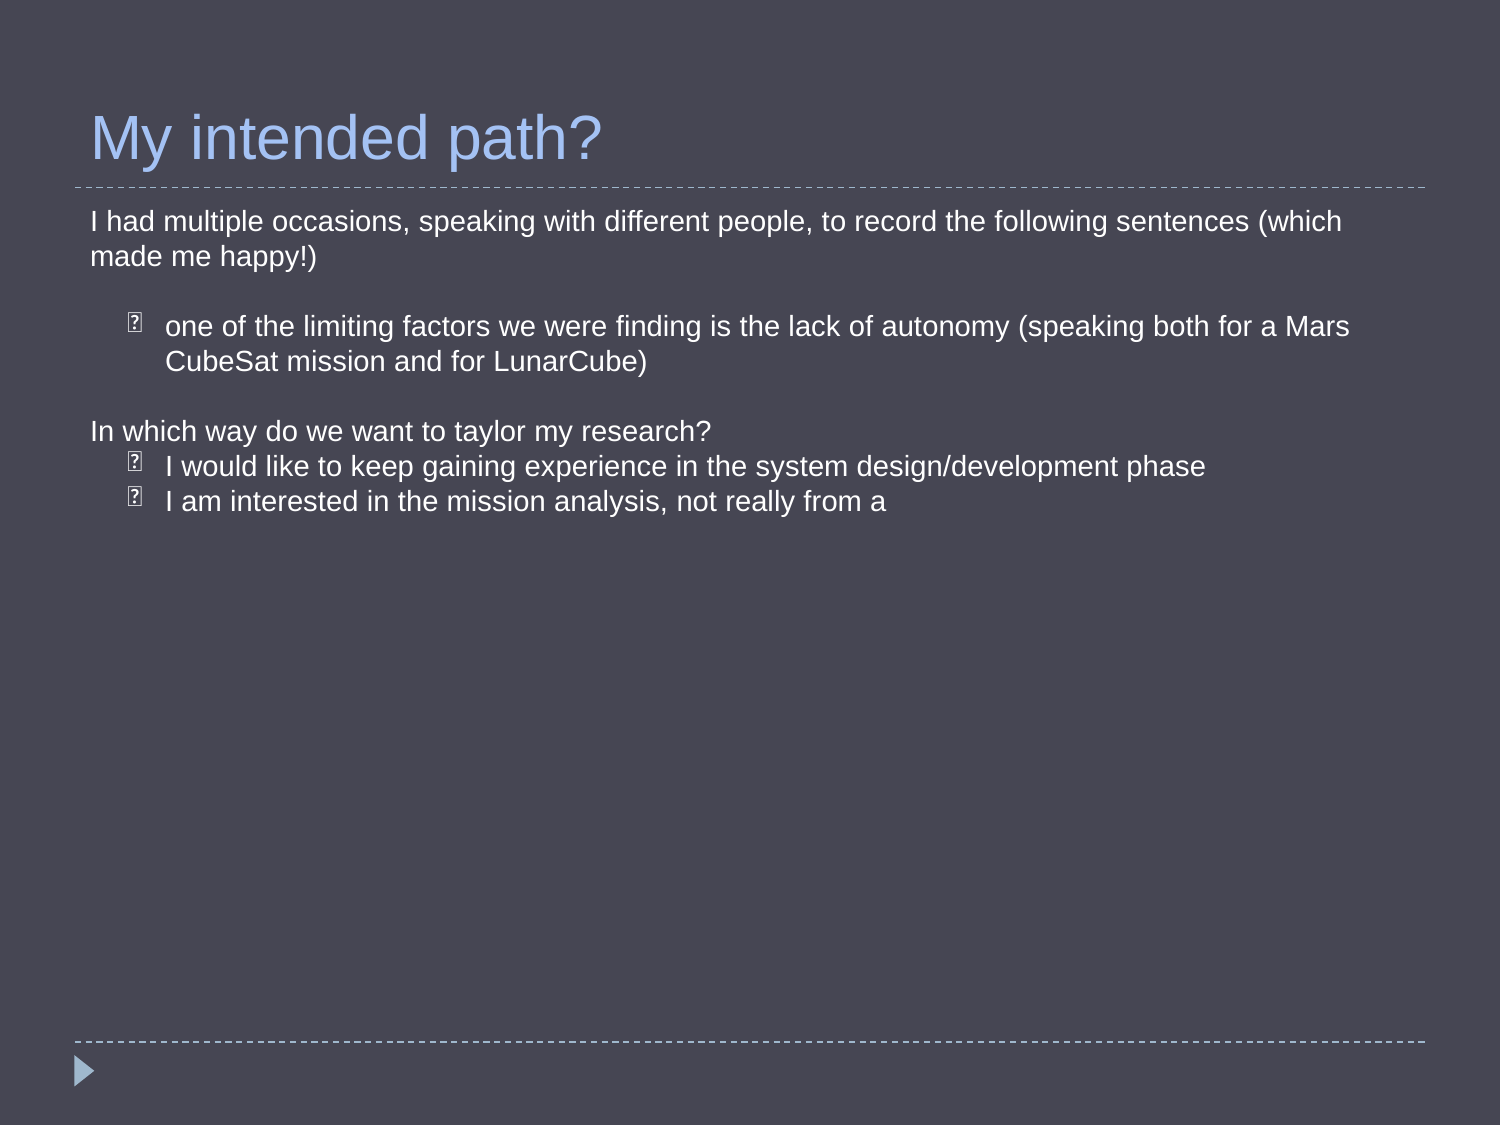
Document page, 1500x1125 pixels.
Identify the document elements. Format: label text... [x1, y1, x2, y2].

list I had multiple occasions, speaking with different people, to record the following sentences (which made me happy!) one of the limiting factors we were finding is the lack of autonomy (speaking both for a Mars CubeSat mission and for LunarCube) In which way do we want to taylor my research? I would like to keep gaining experience in the system design/development phase I am interested in the mission analysis, not really from a [75, 187, 1425, 998]
title My intended path? [75, 24, 1425, 187]
